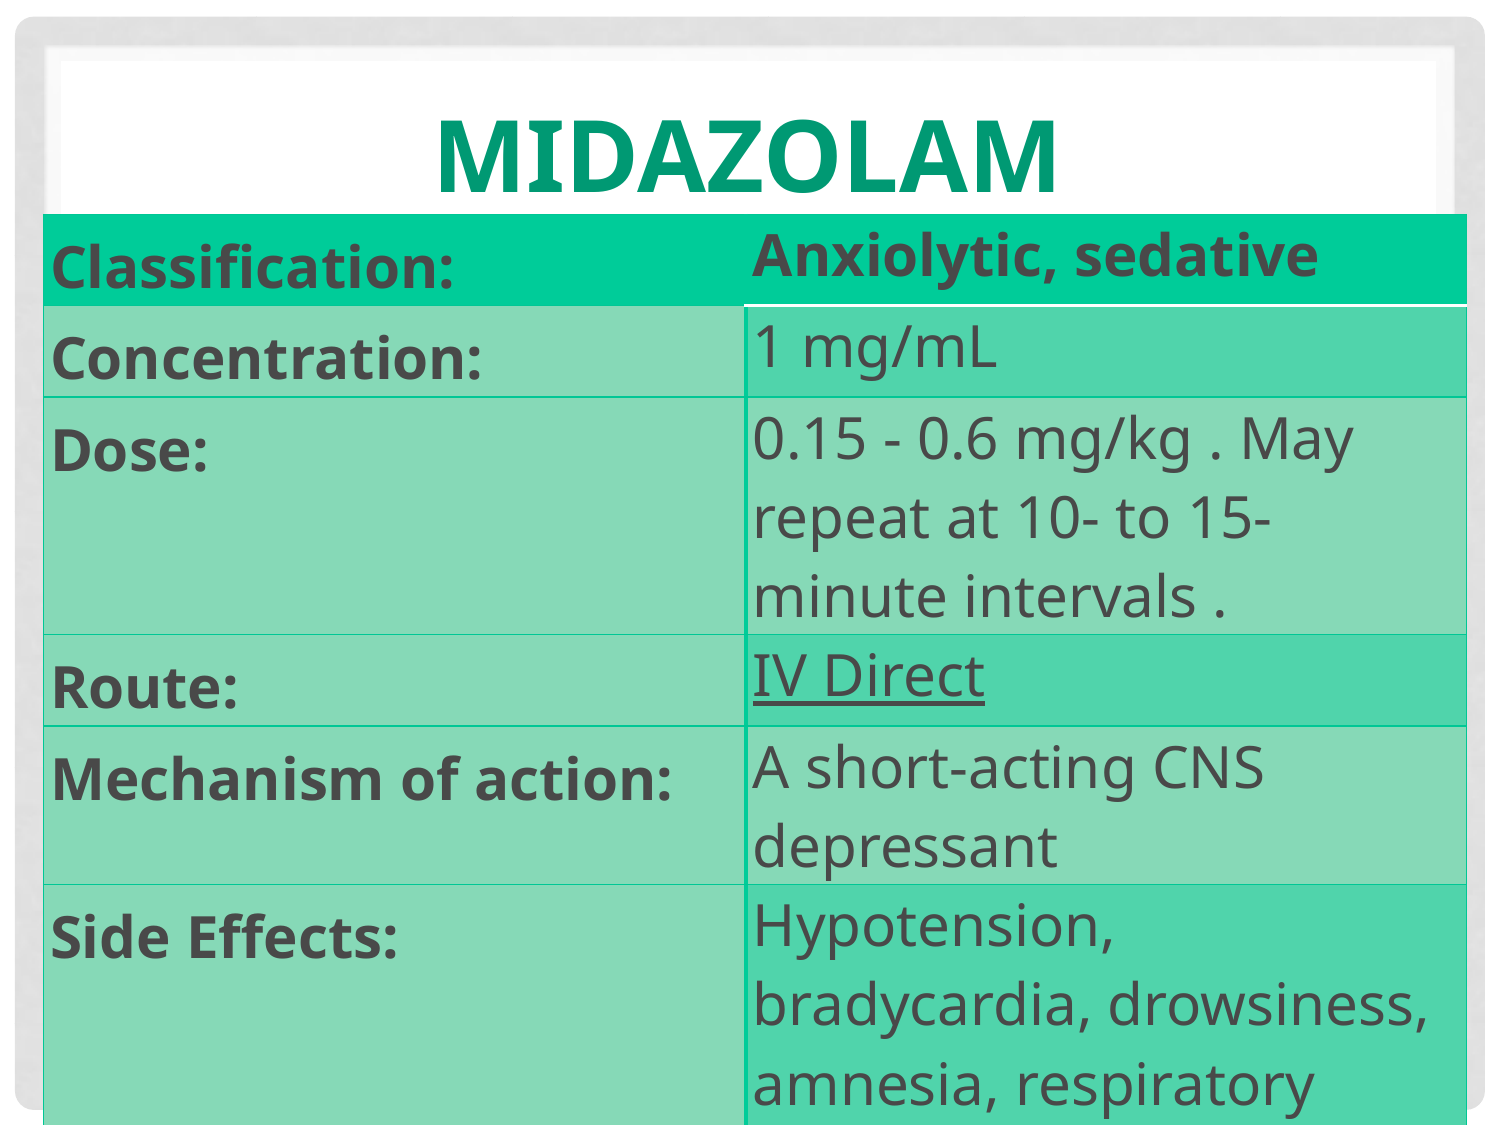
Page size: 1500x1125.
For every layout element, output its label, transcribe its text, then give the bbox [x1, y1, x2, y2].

table_cell Route: [44, 635, 744, 725]
table_cell Dose: [44, 398, 744, 634]
table_cell Side Effects: [44, 885, 744, 1125]
table_cell Concentration: [44, 306, 744, 396]
table_header Anxiolytic, sedative [748, 215, 1466, 304]
table_cell 1 mg/mL [748, 307, 1466, 396]
table_cell A short-acting CNS depressant [748, 727, 1466, 884]
table_cell IV Direct [748, 635, 1466, 725]
table_cell Hypotension, bradycardia, drowsiness, amnesia, respiratory depression [748, 885, 1466, 1125]
table_cell 0.15 - 0.6 mg/kg . May repeat at 10- to 15-minute intervals . [748, 398, 1466, 634]
title Midazolam [69, 66, 1425, 214]
table_cell Mechanism of action: [44, 727, 744, 884]
table_header Classification: [44, 215, 744, 305]
